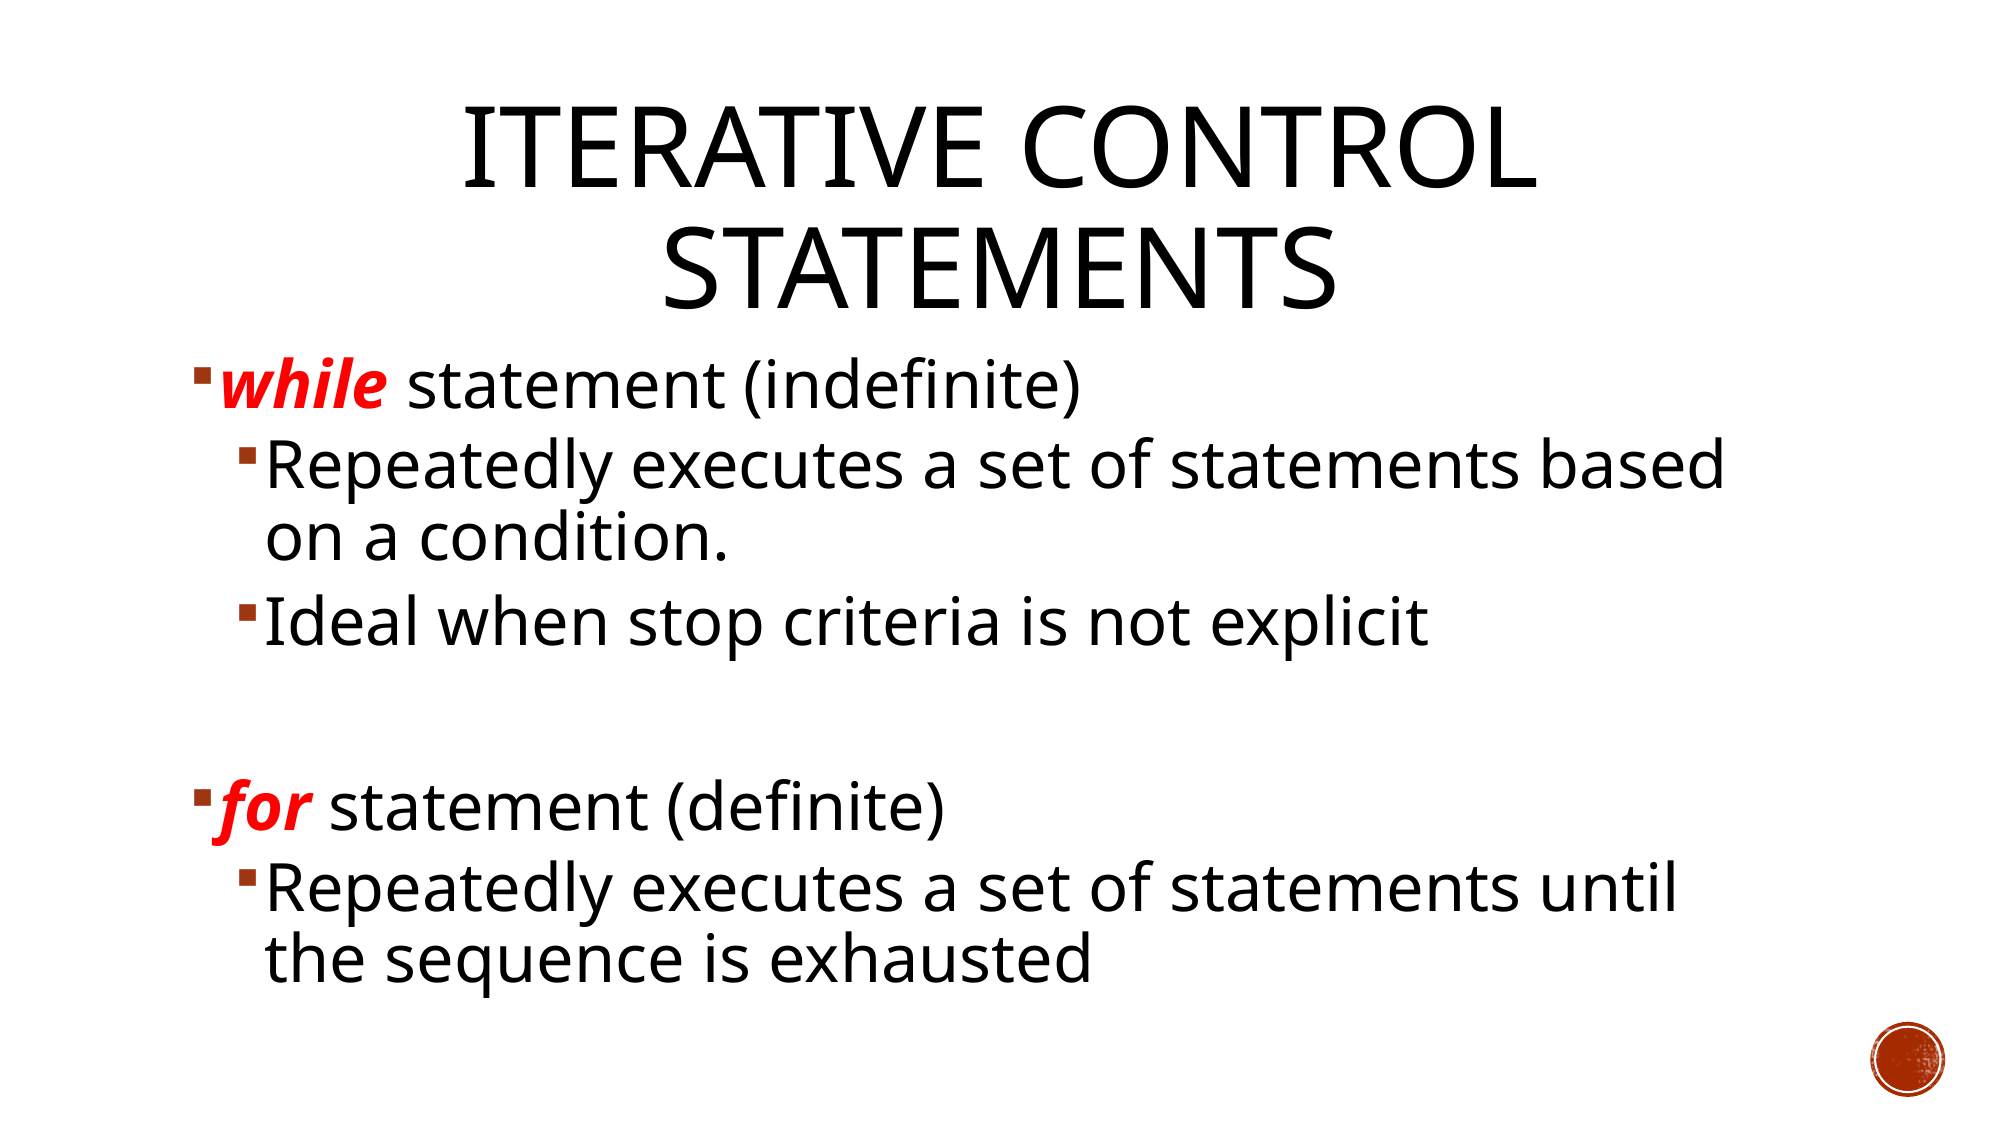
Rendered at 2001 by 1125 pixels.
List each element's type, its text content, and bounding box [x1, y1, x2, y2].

list while statement (indefinite) Repeatedly executes a set of statements based on a condition. Ideal when stop criteria is not explicit for statement (definite) Repeatedly executes a set of statements until the sequence is exhausted [174, 343, 1752, 962]
title Iterative Control Statements [175, 79, 1826, 344]
